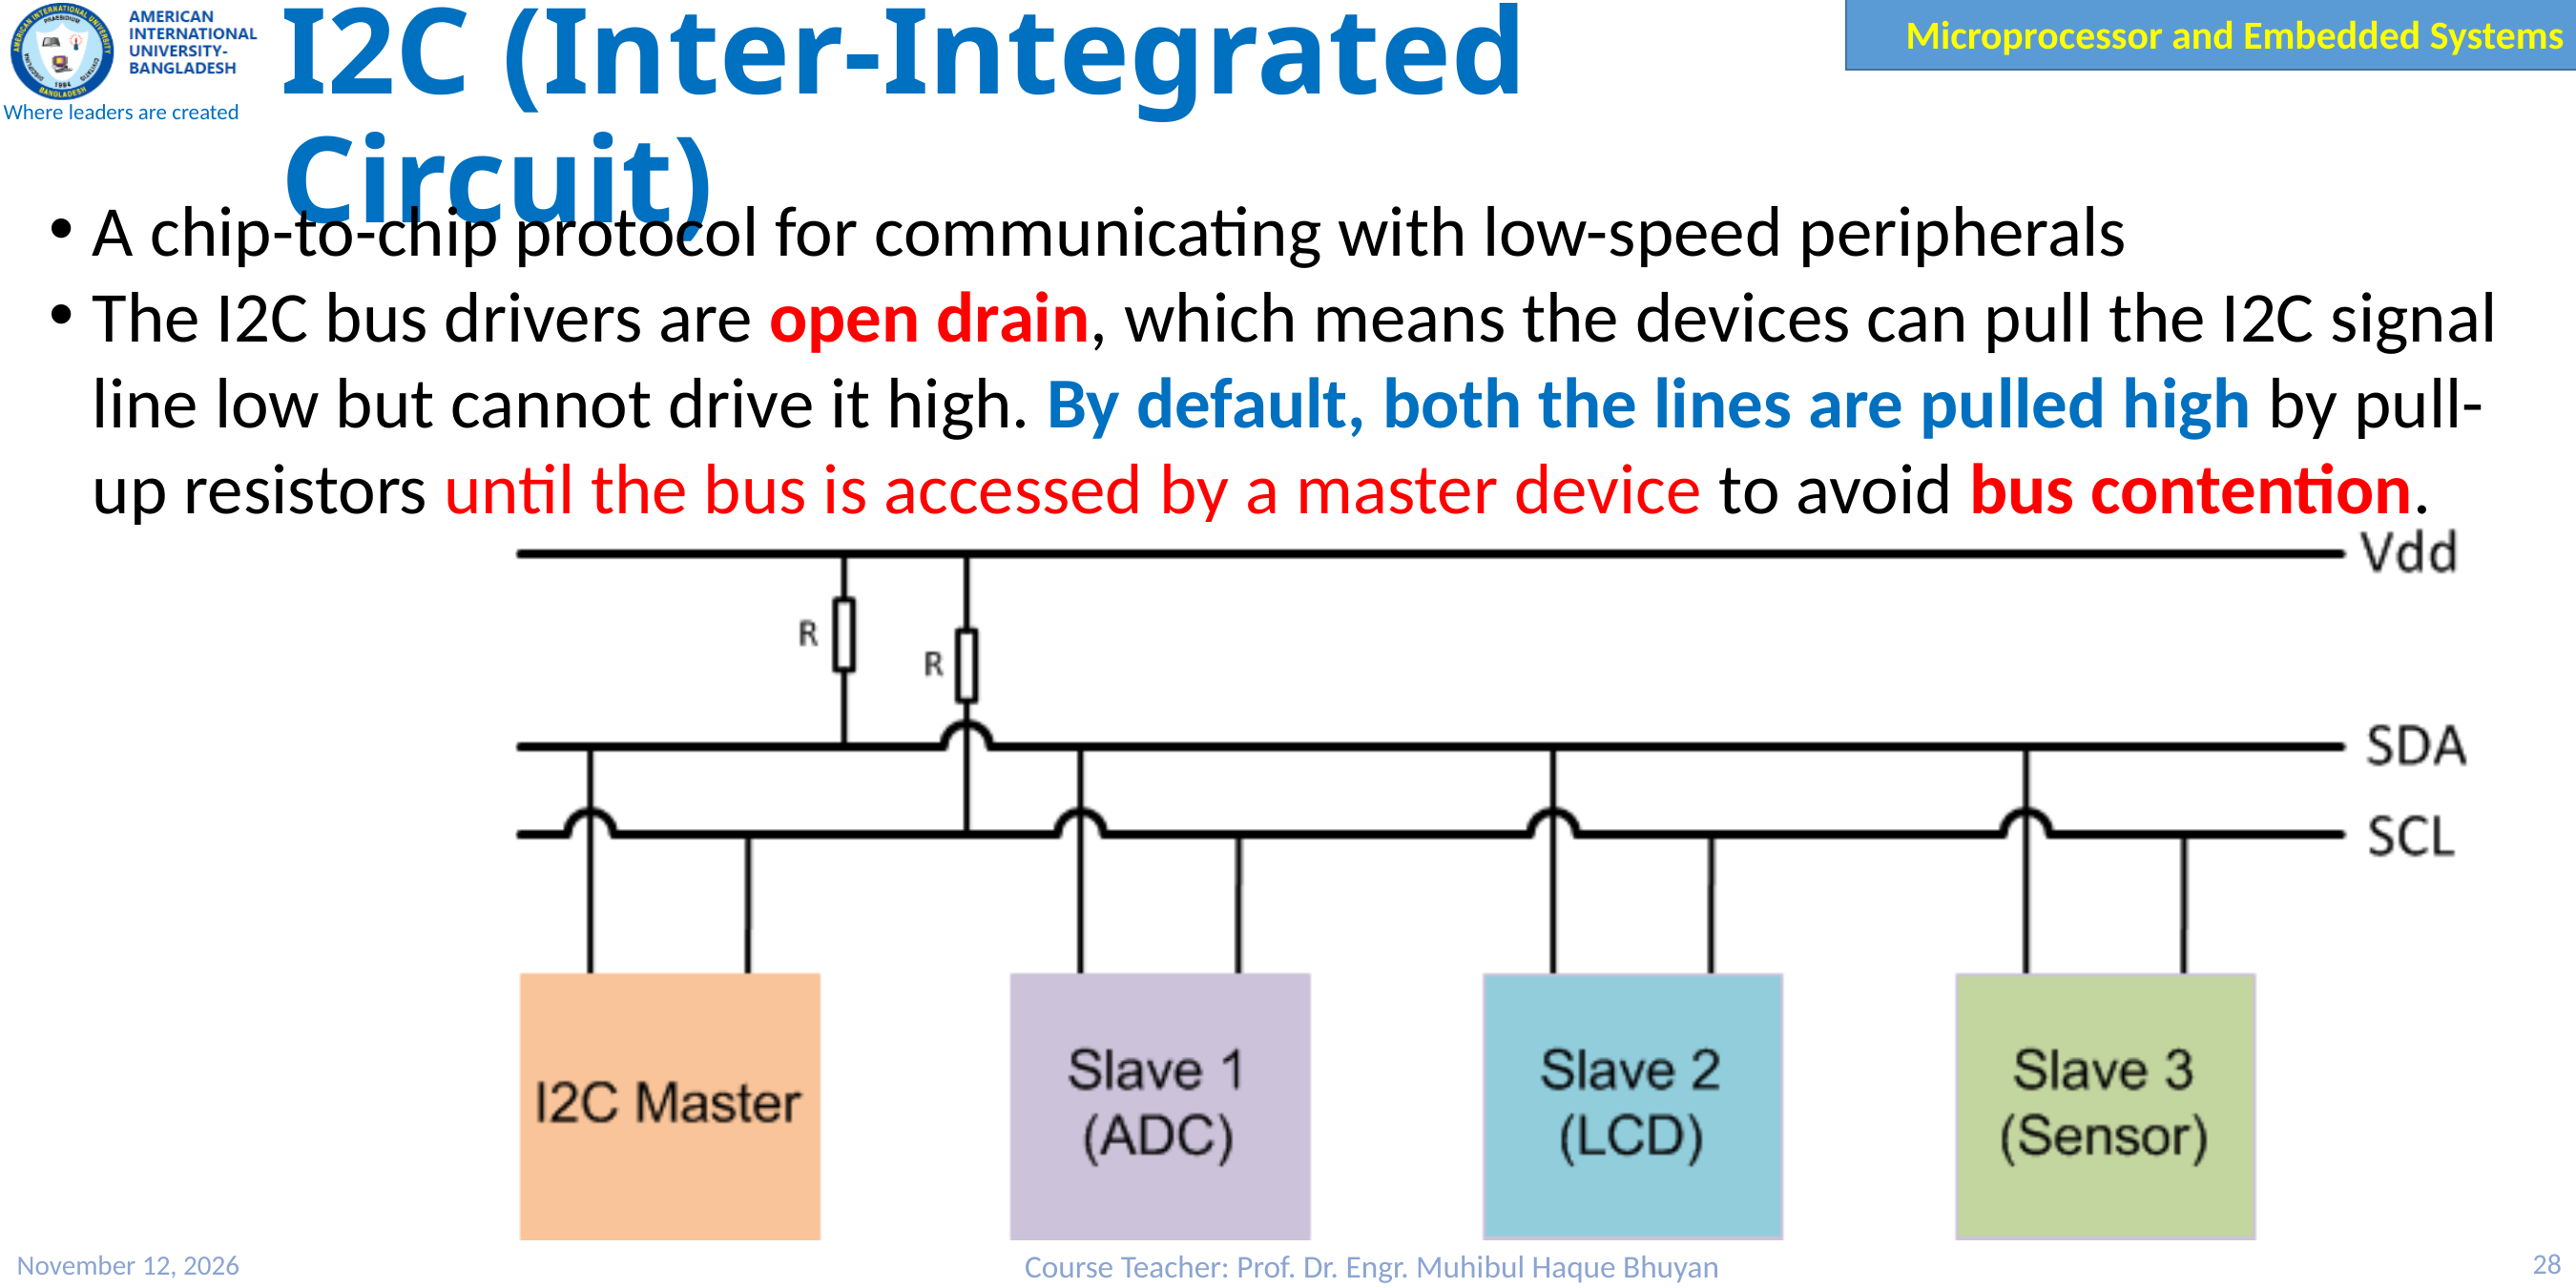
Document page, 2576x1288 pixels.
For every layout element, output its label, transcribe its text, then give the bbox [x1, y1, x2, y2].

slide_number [2, 1239, 440, 1288]
picture [514, 521, 2473, 1240]
title I2C (Inter-Integrated Circuit) [266, 60, 1826, 177]
footer Course Teacher: Prof. Dr. Engr. Muhibul Haque Bhuyan [853, 1240, 1893, 1288]
list A chip-to-chip protocol for communicating with low-speed peripherals The I2C bus drivers are open drain, which means the devices can pull the I2C signal line low but cannot drive it high. By default, both the lines are pulled high by pull-up resistors until the bus is accessed by a master device to avoid bus contention. [34, 177, 2540, 571]
picture [0, 3, 265, 104]
slide_number 28 [2369, 1239, 2576, 1285]
